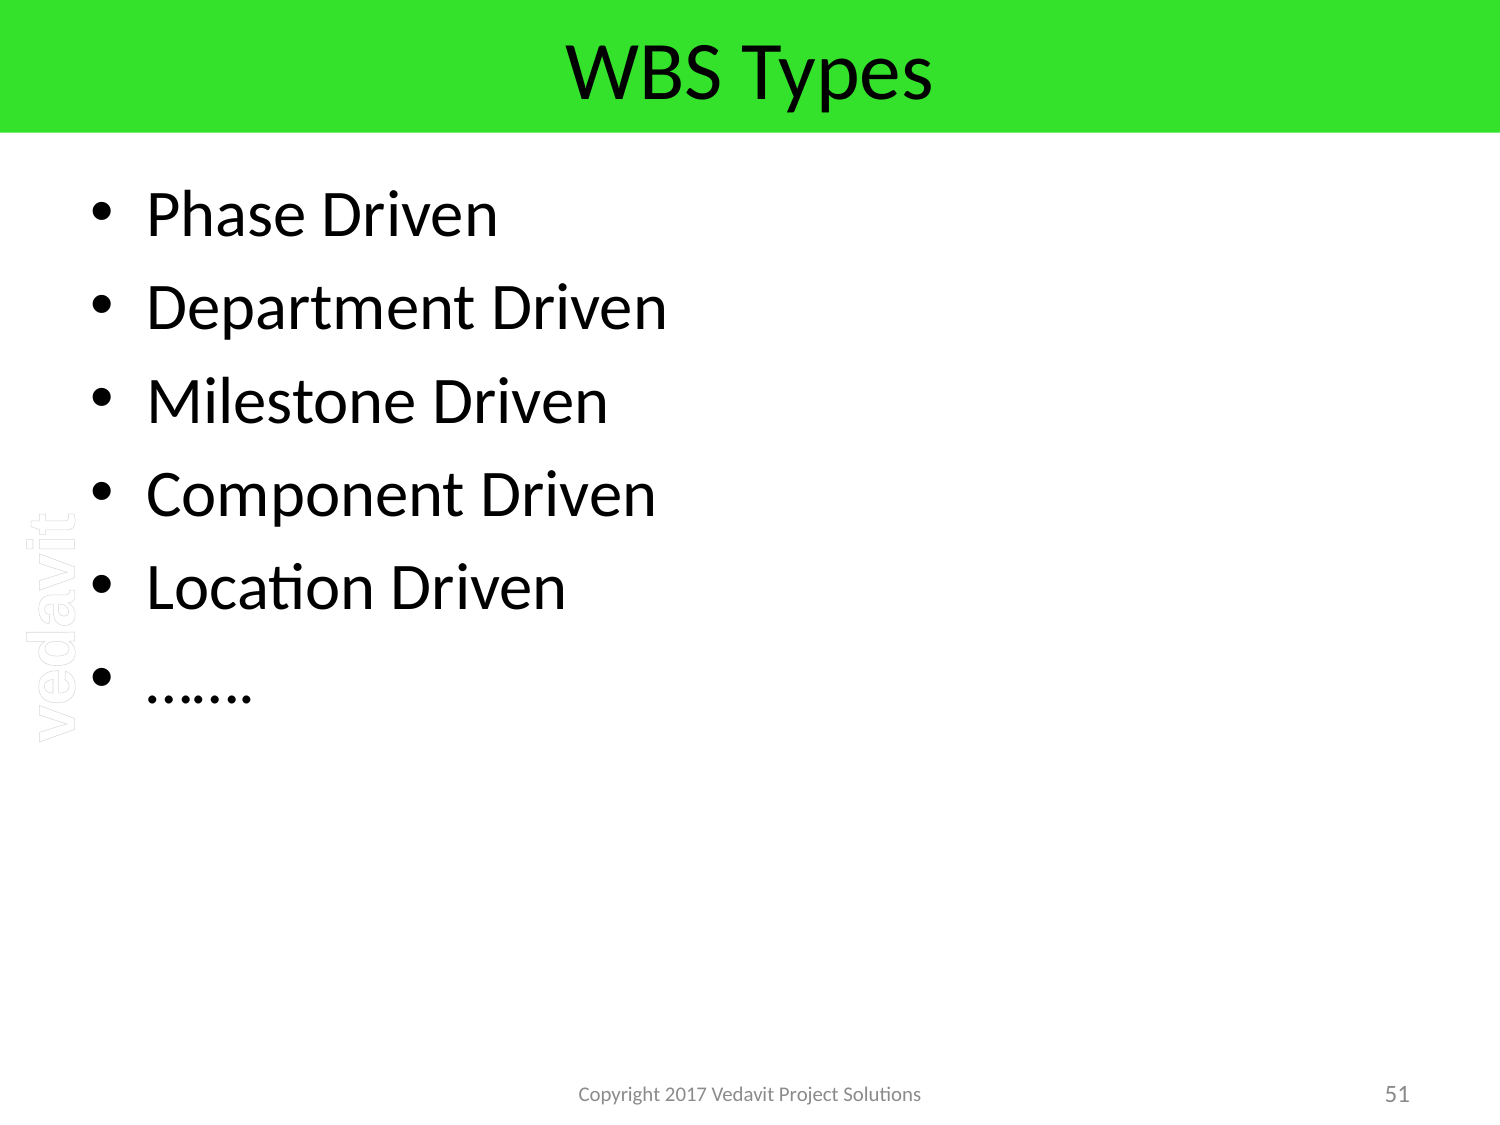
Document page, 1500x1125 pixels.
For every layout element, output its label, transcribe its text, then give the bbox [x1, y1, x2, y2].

footer Copyright 2017 Vedavit Project Solutions [512, 1062, 988, 1123]
title WBS Types [0, 0, 1500, 133]
list Phase Driven Department Driven Milestone Driven Component Driven Location Driven ……. [75, 162, 1425, 1000]
slide_number 107 [1074, 1062, 1425, 1123]
